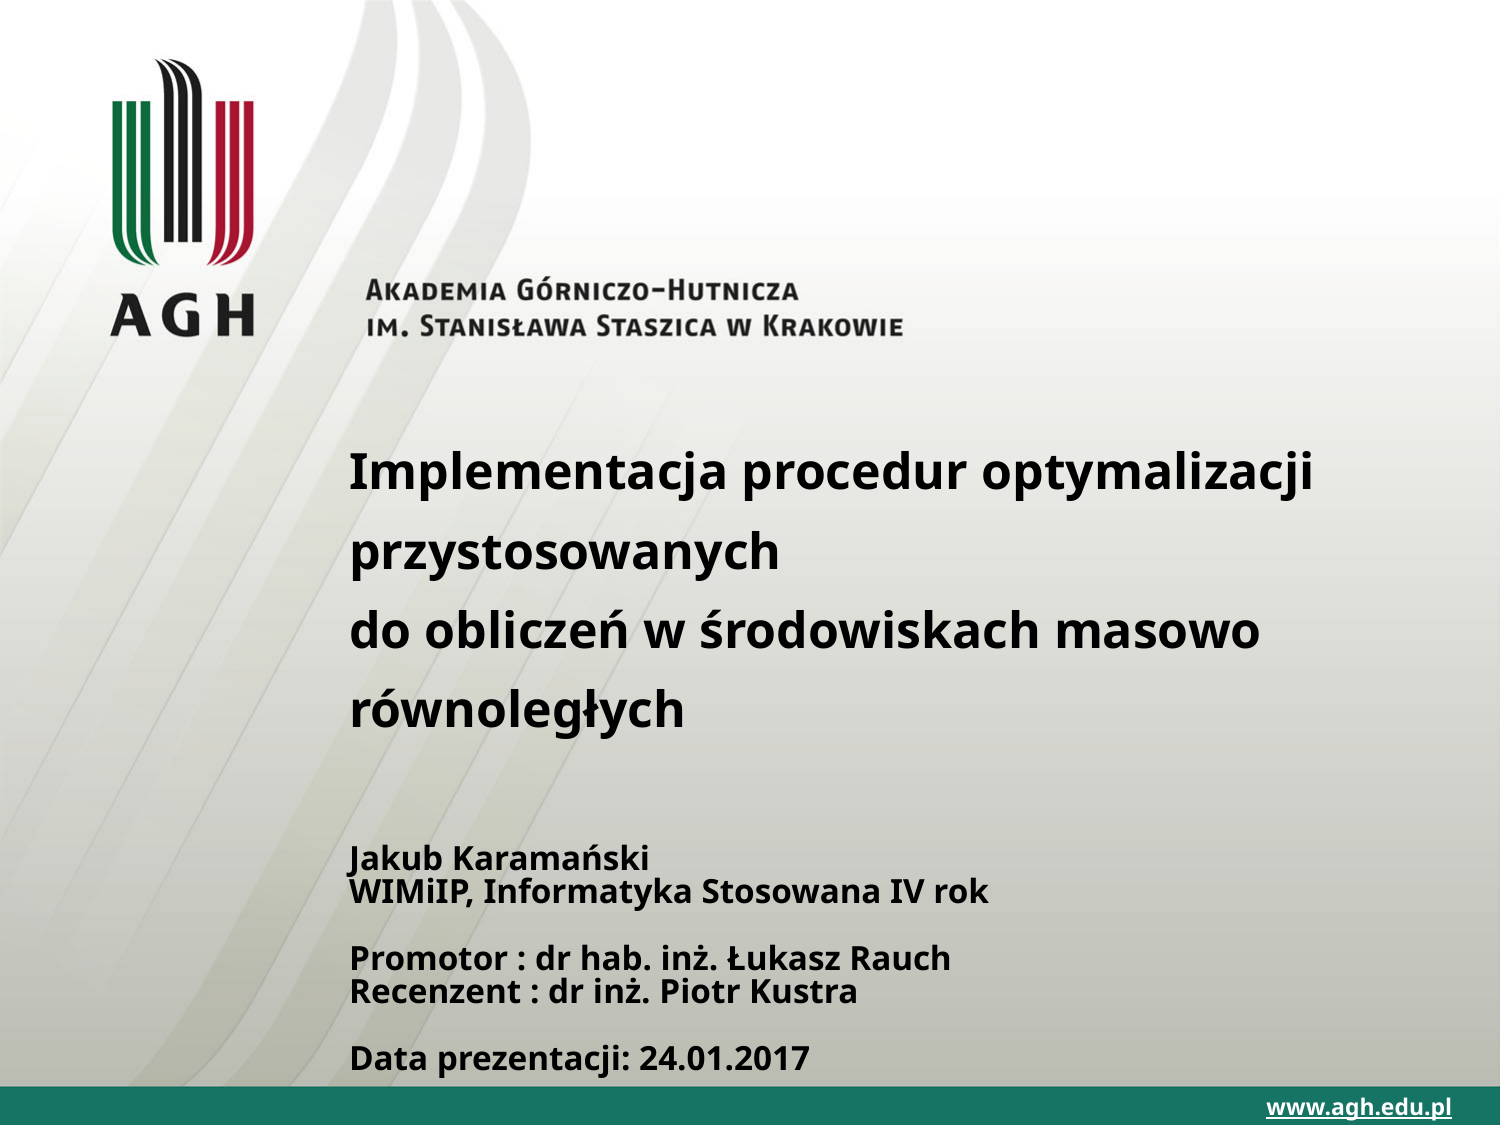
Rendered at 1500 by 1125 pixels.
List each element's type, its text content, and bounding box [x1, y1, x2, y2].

text_box www.agh.edu.pl [1251, 1084, 1500, 1125]
text_box Jakub Karamański WIMiIP, Informatyka Stosowana IV rok Promotor : dr hab. inż. Łukasz Rauch Recenzent : dr inż. Piotr Kustra Data prezentacji: 24.01.2017 [349, 843, 1360, 1012]
title Implementacja procedur optymalizacji przystosowanych do obliczeń w środowiskach masowo równoległych [349, 420, 1360, 752]
picture [0, 0, 1500, 1125]
